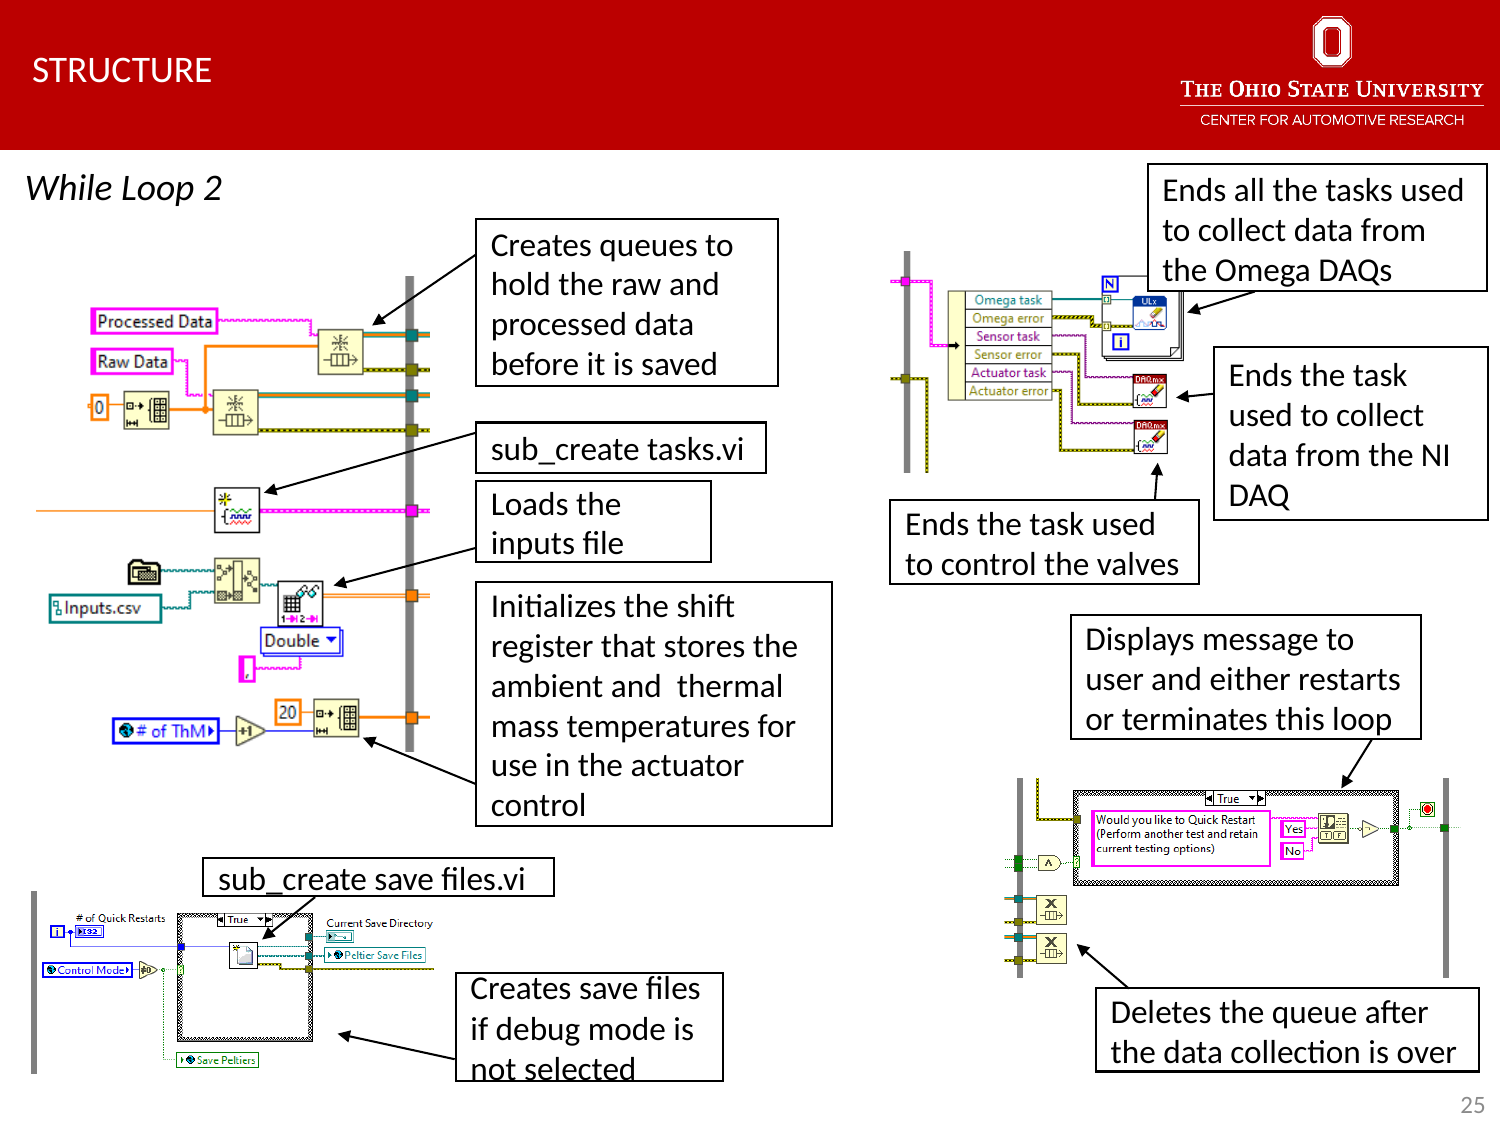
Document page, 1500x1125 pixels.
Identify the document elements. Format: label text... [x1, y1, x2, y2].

text_box sub_create save files.vi [202, 857, 555, 897]
text_box Ends the task used to control the valves [889, 473, 1200, 585]
text_box Displays message to user and either restarts or terminates this loop [1070, 614, 1422, 778]
picture [1004, 778, 1461, 978]
text_box Creates queues to hold the raw and processed data before it is saved [430, 218, 779, 387]
text_box Deletes the queue after the data collection is over [1095, 978, 1480, 1073]
text_box Ends all the tasks used to collect data from the Omega DAQs [1147, 163, 1488, 310]
text_box Initializes the shift register that stores the ambient and thermal mass temperatures for use in the actuator control [394, 581, 833, 827]
picture [36, 276, 430, 752]
list Structure [17, 15, 887, 125]
text_box While Loop 2 [10, 155, 238, 216]
text_box Loads the inputs file [430, 480, 712, 563]
picture [890, 251, 1200, 473]
text_box sub_create tasks.vi [430, 421, 767, 474]
picture [1180, 16, 1484, 125]
text_box Creates save files if debug mode is not selected [434, 972, 724, 1082]
slide_number 25 [1180, 1082, 1500, 1125]
text_box Ends the task used to collect data from the NI DAQ [1200, 346, 1489, 521]
picture [21, 890, 434, 1074]
